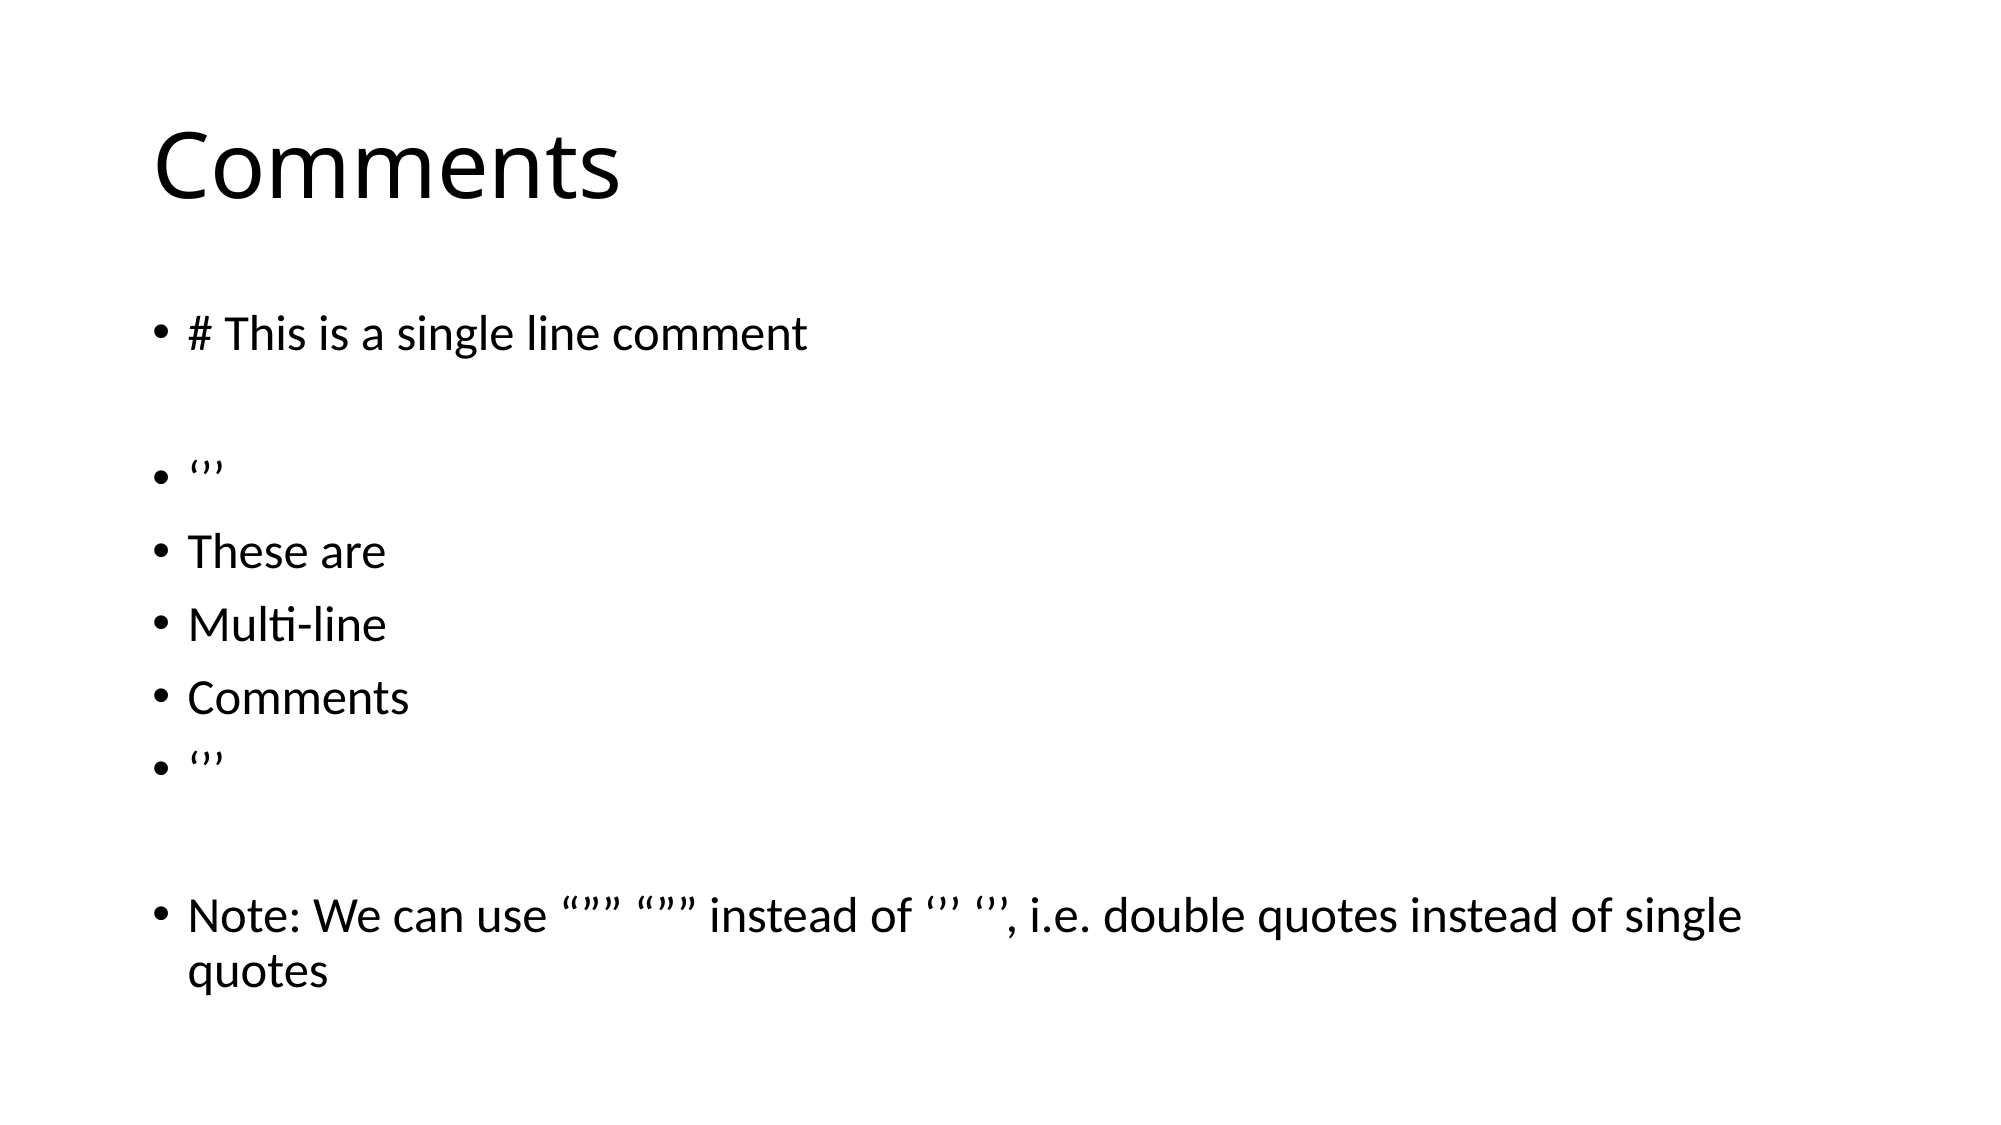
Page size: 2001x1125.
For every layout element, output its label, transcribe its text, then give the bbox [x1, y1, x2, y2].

title Comments [137, 59, 1863, 278]
list # This is a single line comment ‘’’ These are Multi-line Comments ‘’’ Note: We can use “”” “”” instead of ‘’’ ‘’’, i.e. double quotes instead of single quotes [137, 299, 1863, 1014]
